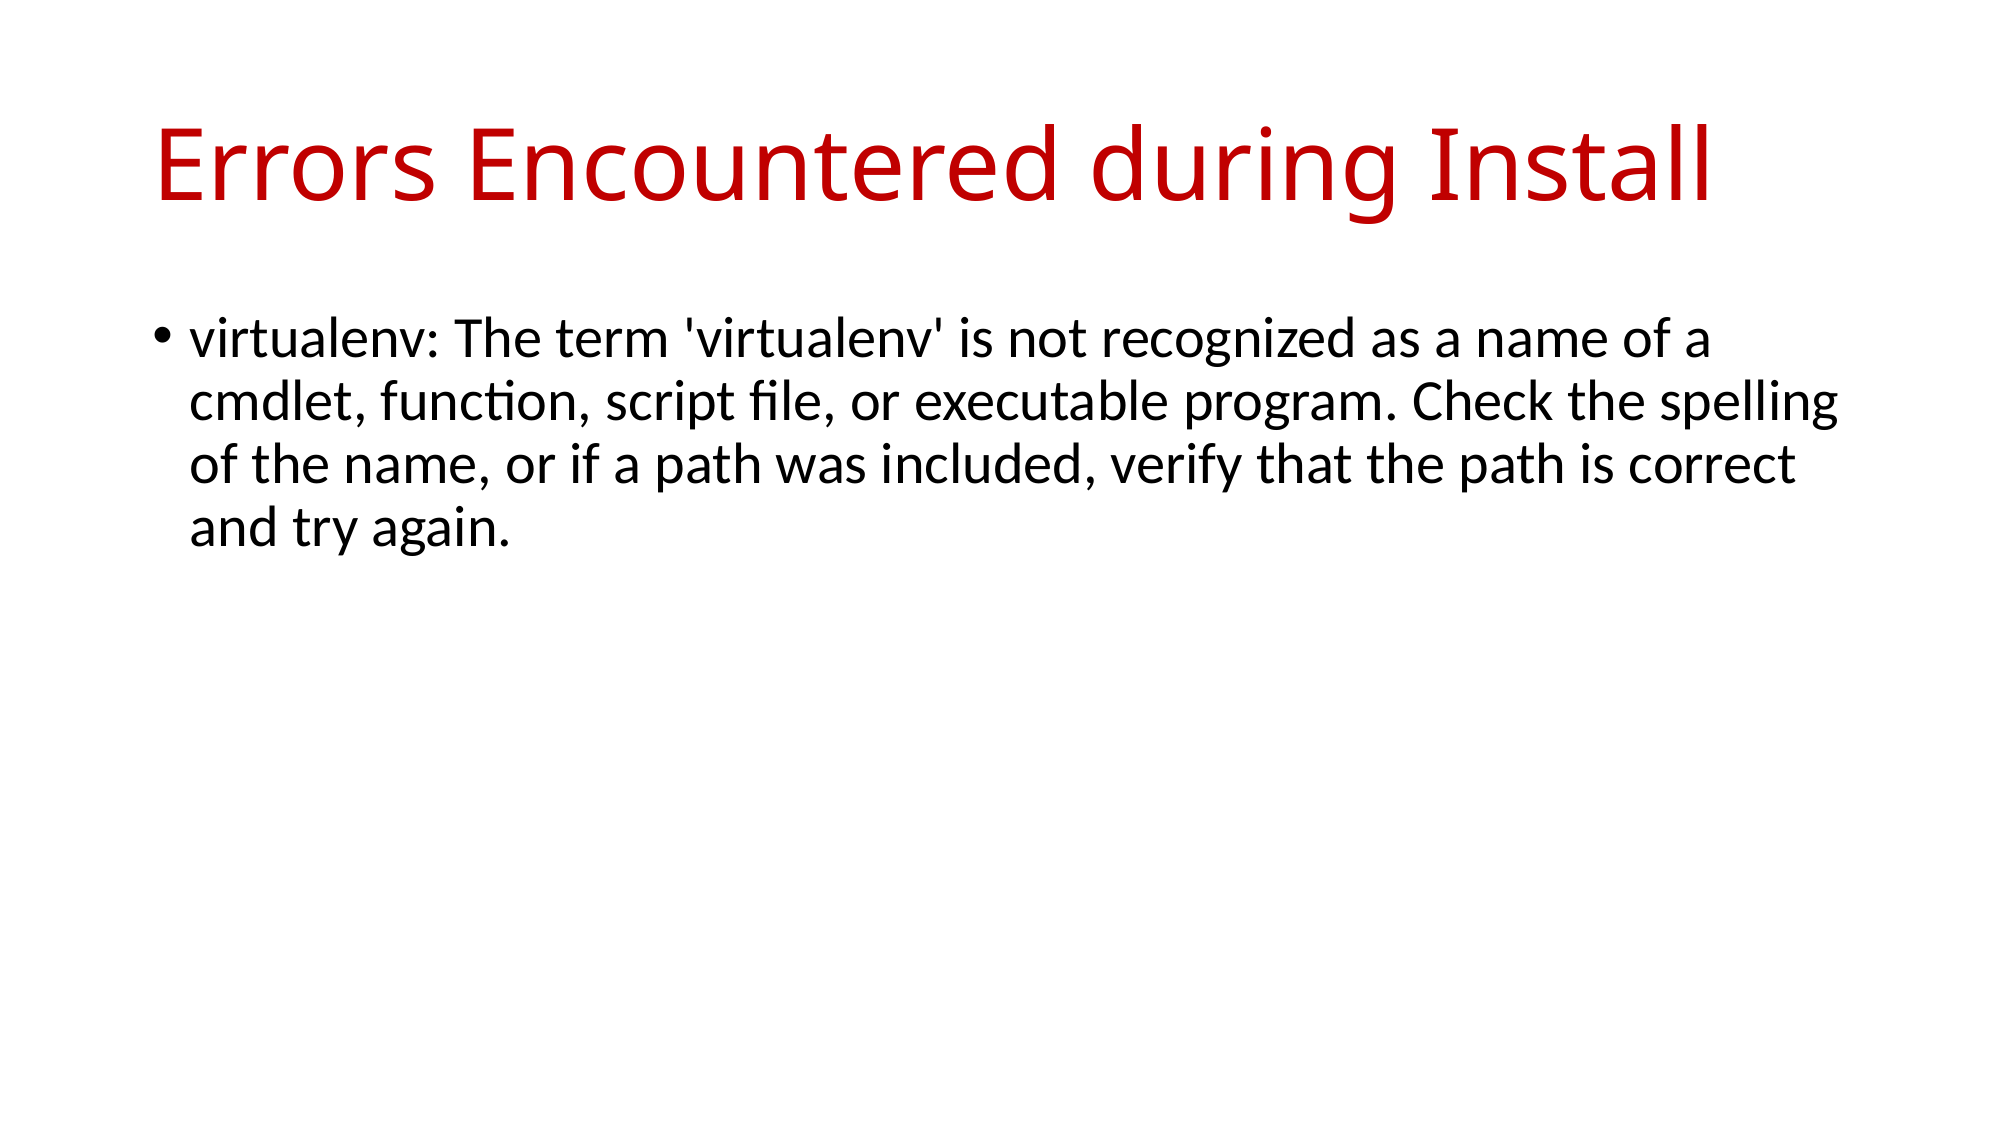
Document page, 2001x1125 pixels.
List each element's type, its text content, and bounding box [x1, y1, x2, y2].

title Errors Encountered during Install [137, 59, 1863, 278]
list virtualenv: The term 'virtualenv' is not recognized as a name of a cmdlet, function, script file, or executable program. Check the spelling of the name, or if a path was included, verify that the path is correct and try again. [137, 299, 1863, 1014]
